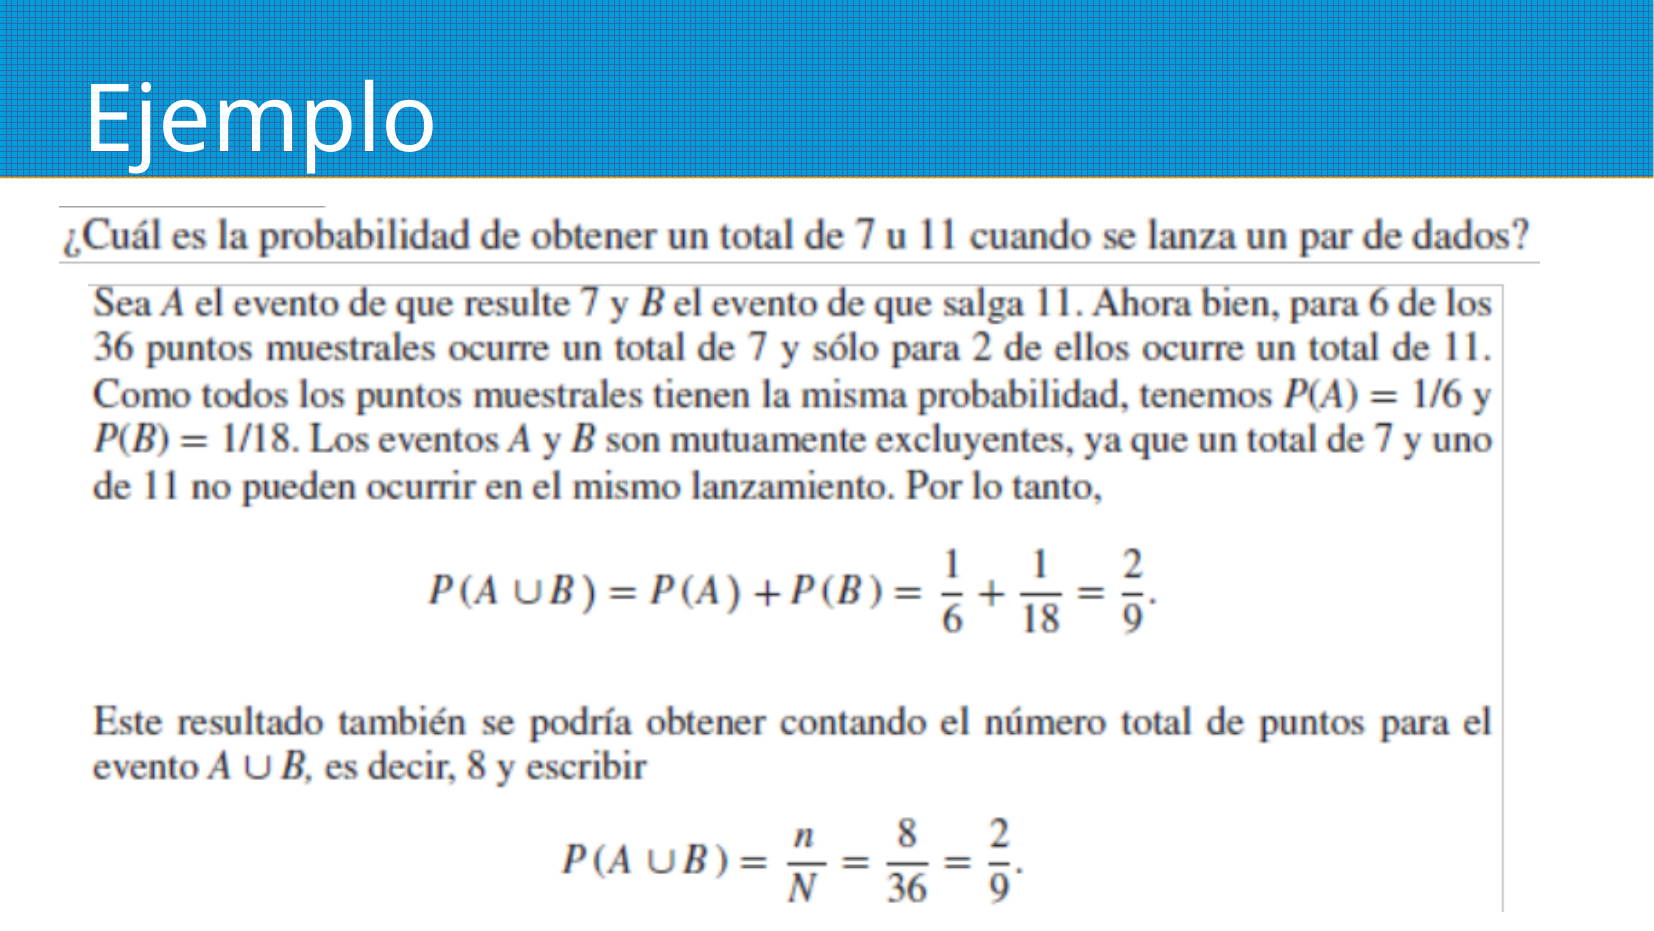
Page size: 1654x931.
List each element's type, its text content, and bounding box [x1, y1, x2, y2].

picture [0, 179, 1654, 931]
text_box Ejemplo [82, 14, 1571, 170]
